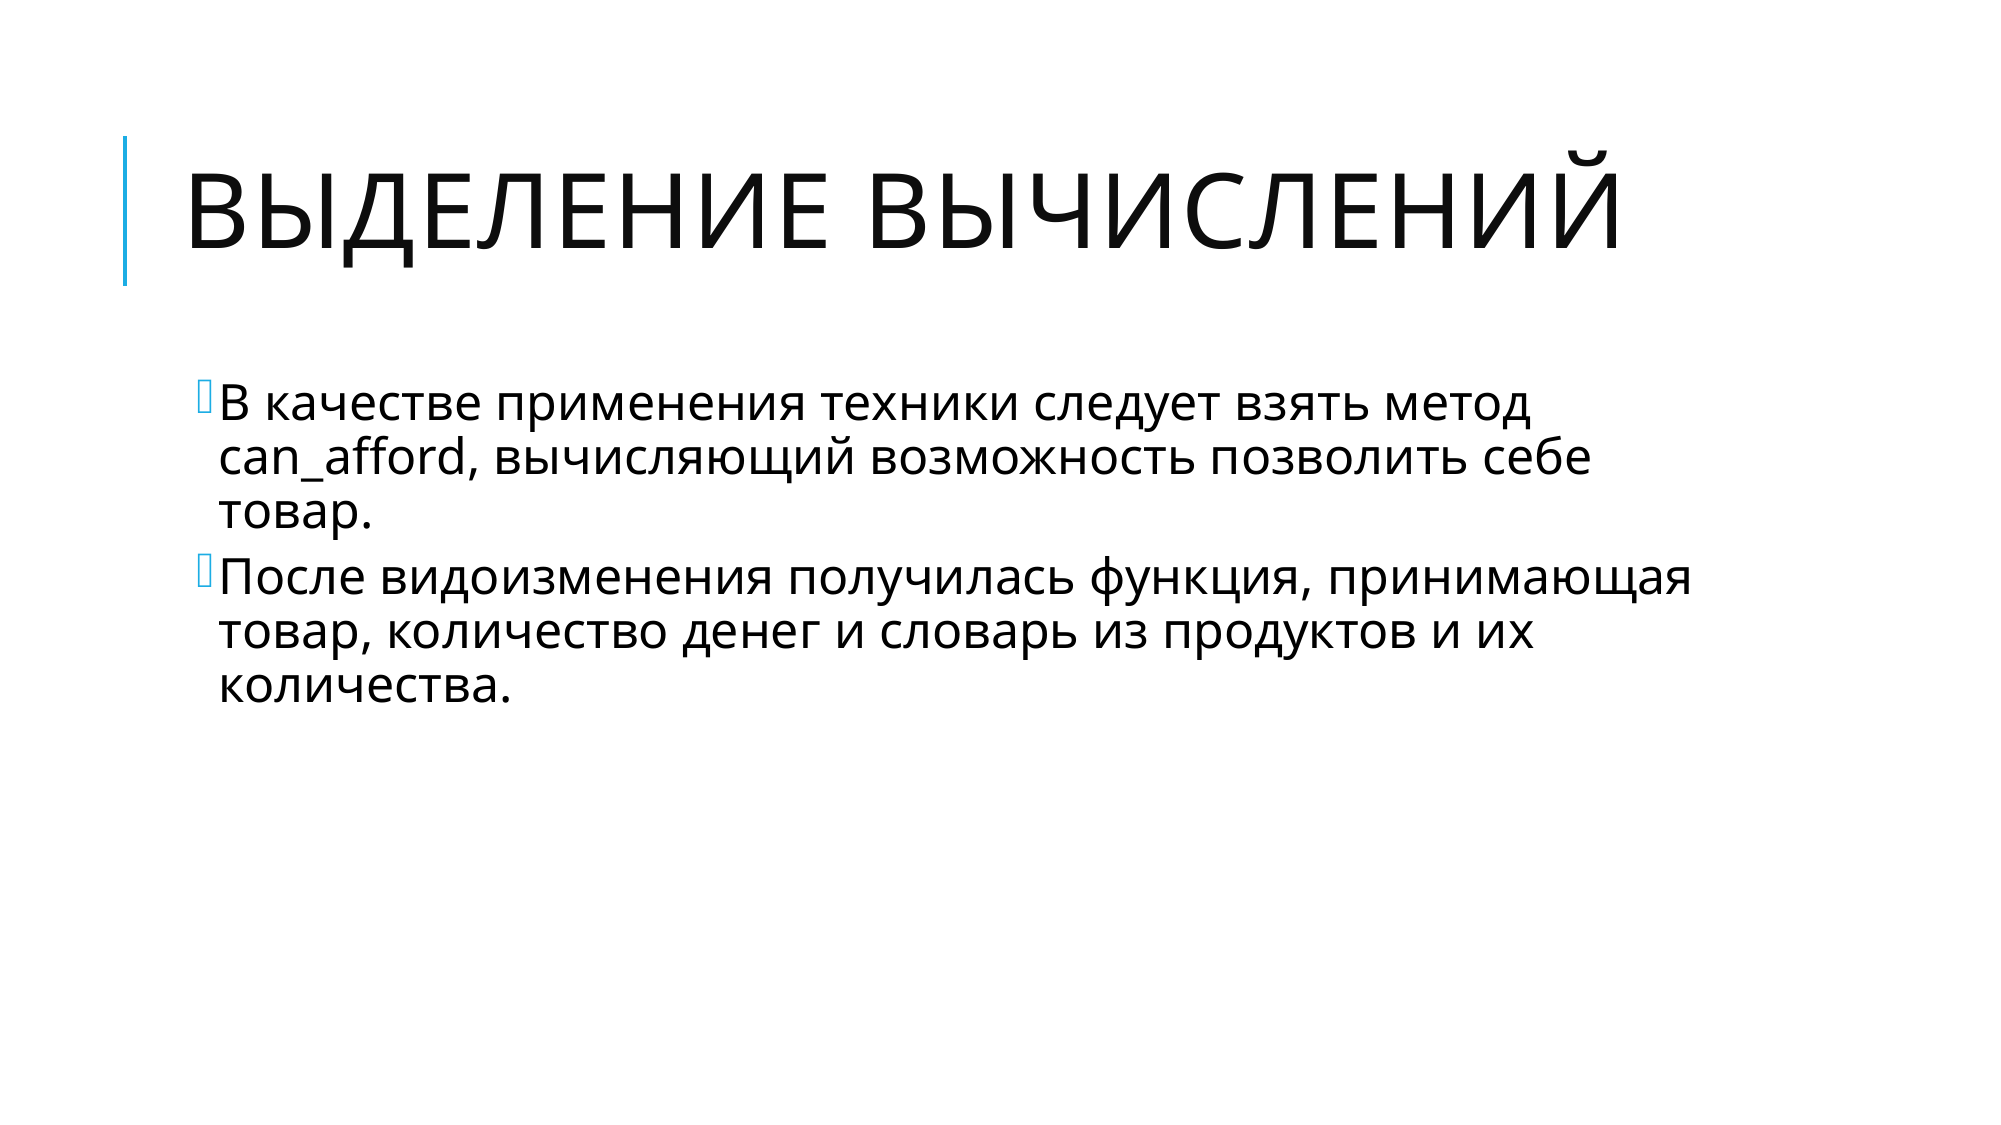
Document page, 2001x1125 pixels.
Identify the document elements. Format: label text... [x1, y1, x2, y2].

list В качестве применения техники следует взять метод can_afford, вычисляющий возможность позволить себе товар. После видоизменения получилась функция, принимающая товар, количество денег и словарь из продуктов и их количества. [168, 369, 1763, 1035]
title Выделение вычислений [168, 96, 1763, 342]
